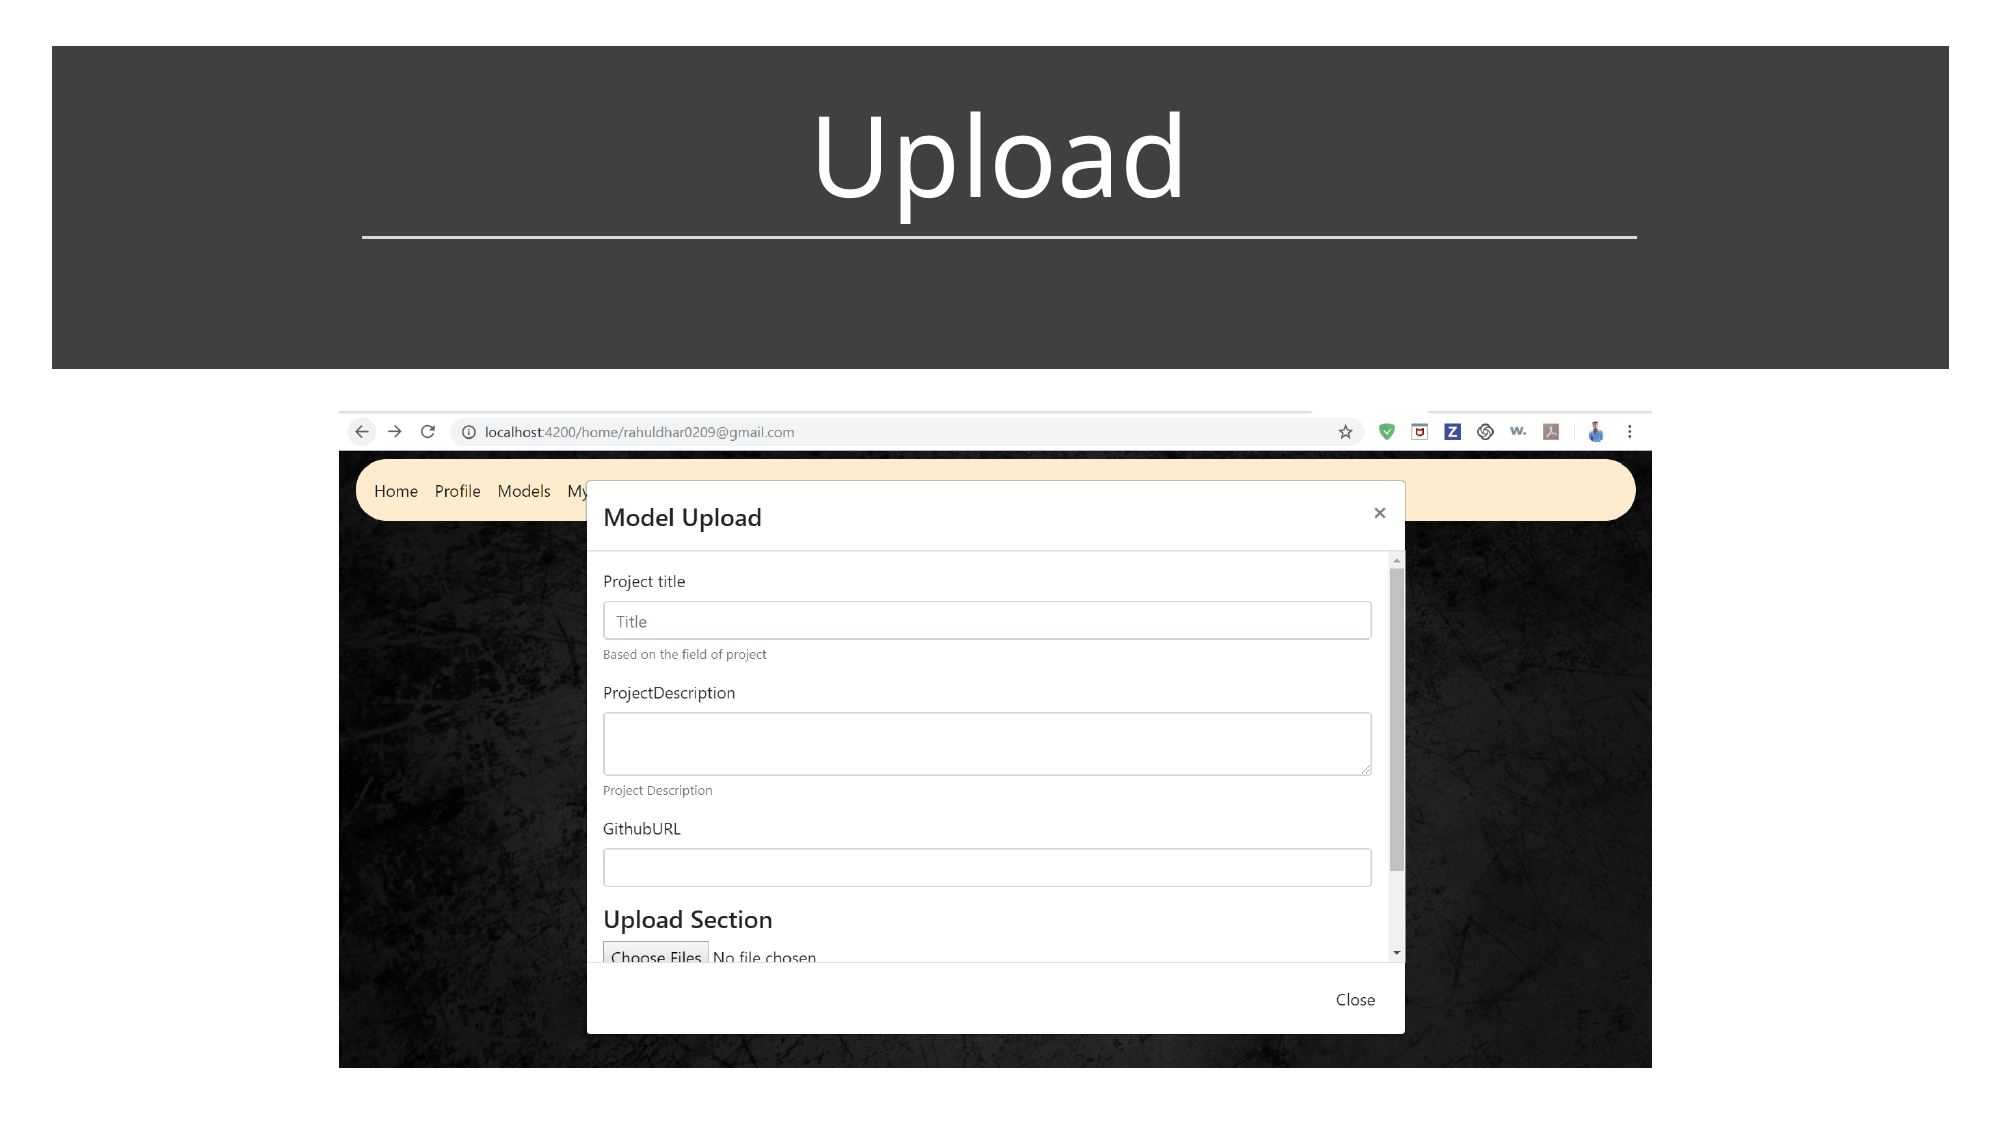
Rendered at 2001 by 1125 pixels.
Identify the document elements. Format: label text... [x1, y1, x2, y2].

title Upload [86, 76, 1914, 230]
text_box [61, 55, 1939, 360]
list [339, 411, 1652, 1068]
